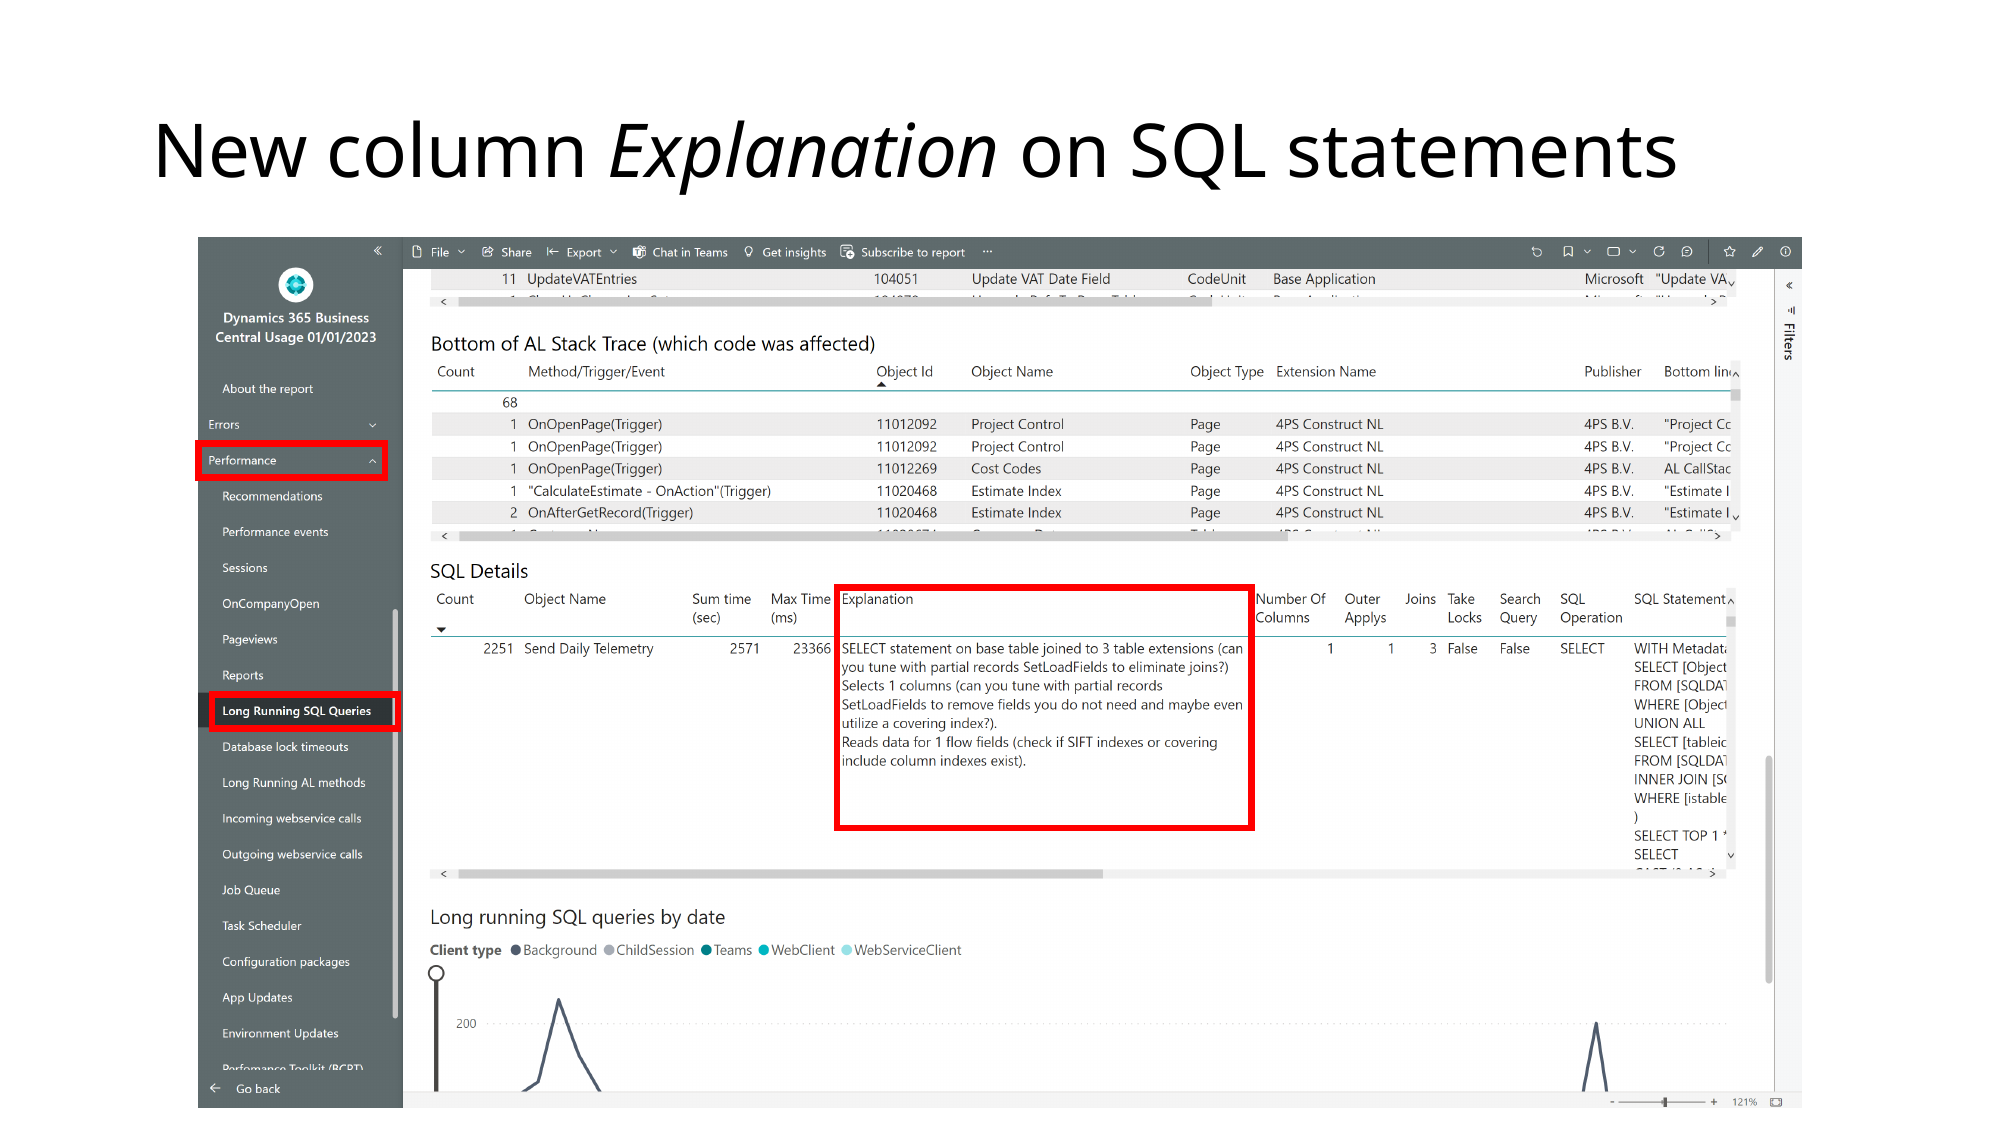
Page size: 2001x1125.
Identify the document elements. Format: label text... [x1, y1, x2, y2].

title New column Explanation on SQL statements [137, 47, 1863, 201]
picture [198, 237, 1802, 1108]
